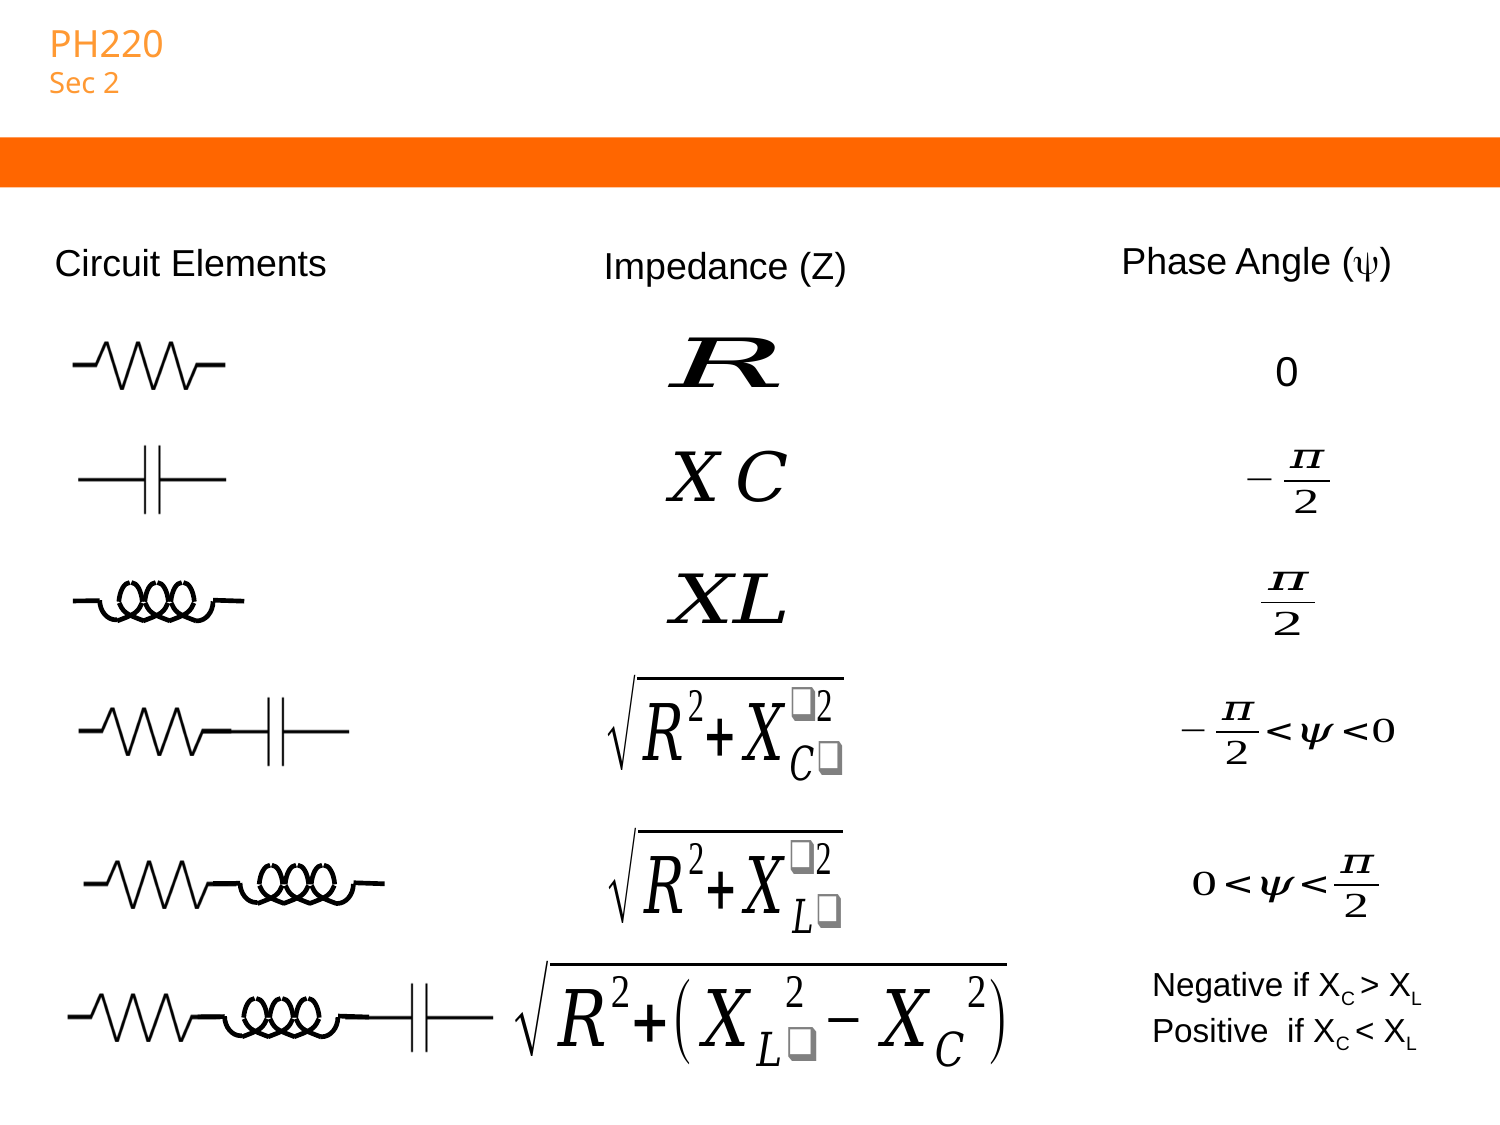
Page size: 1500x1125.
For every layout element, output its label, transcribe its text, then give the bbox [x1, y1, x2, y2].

text_box Circuit Elements [39, 231, 342, 292]
text_box 0 [1260, 337, 1314, 403]
text_box Impedance (Z) [588, 234, 862, 295]
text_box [212, 864, 385, 904]
text_box Phase Angle () [1106, 229, 1408, 290]
picture [70, 341, 227, 390]
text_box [72, 582, 245, 622]
text_box Negative if XC > XL Positive if XC < XL [1137, 956, 1437, 1108]
picture [344, 981, 494, 1054]
picture [77, 443, 227, 517]
picture [80, 860, 238, 909]
picture [65, 993, 222, 1042]
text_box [197, 998, 339, 1037]
picture [75, 695, 350, 768]
